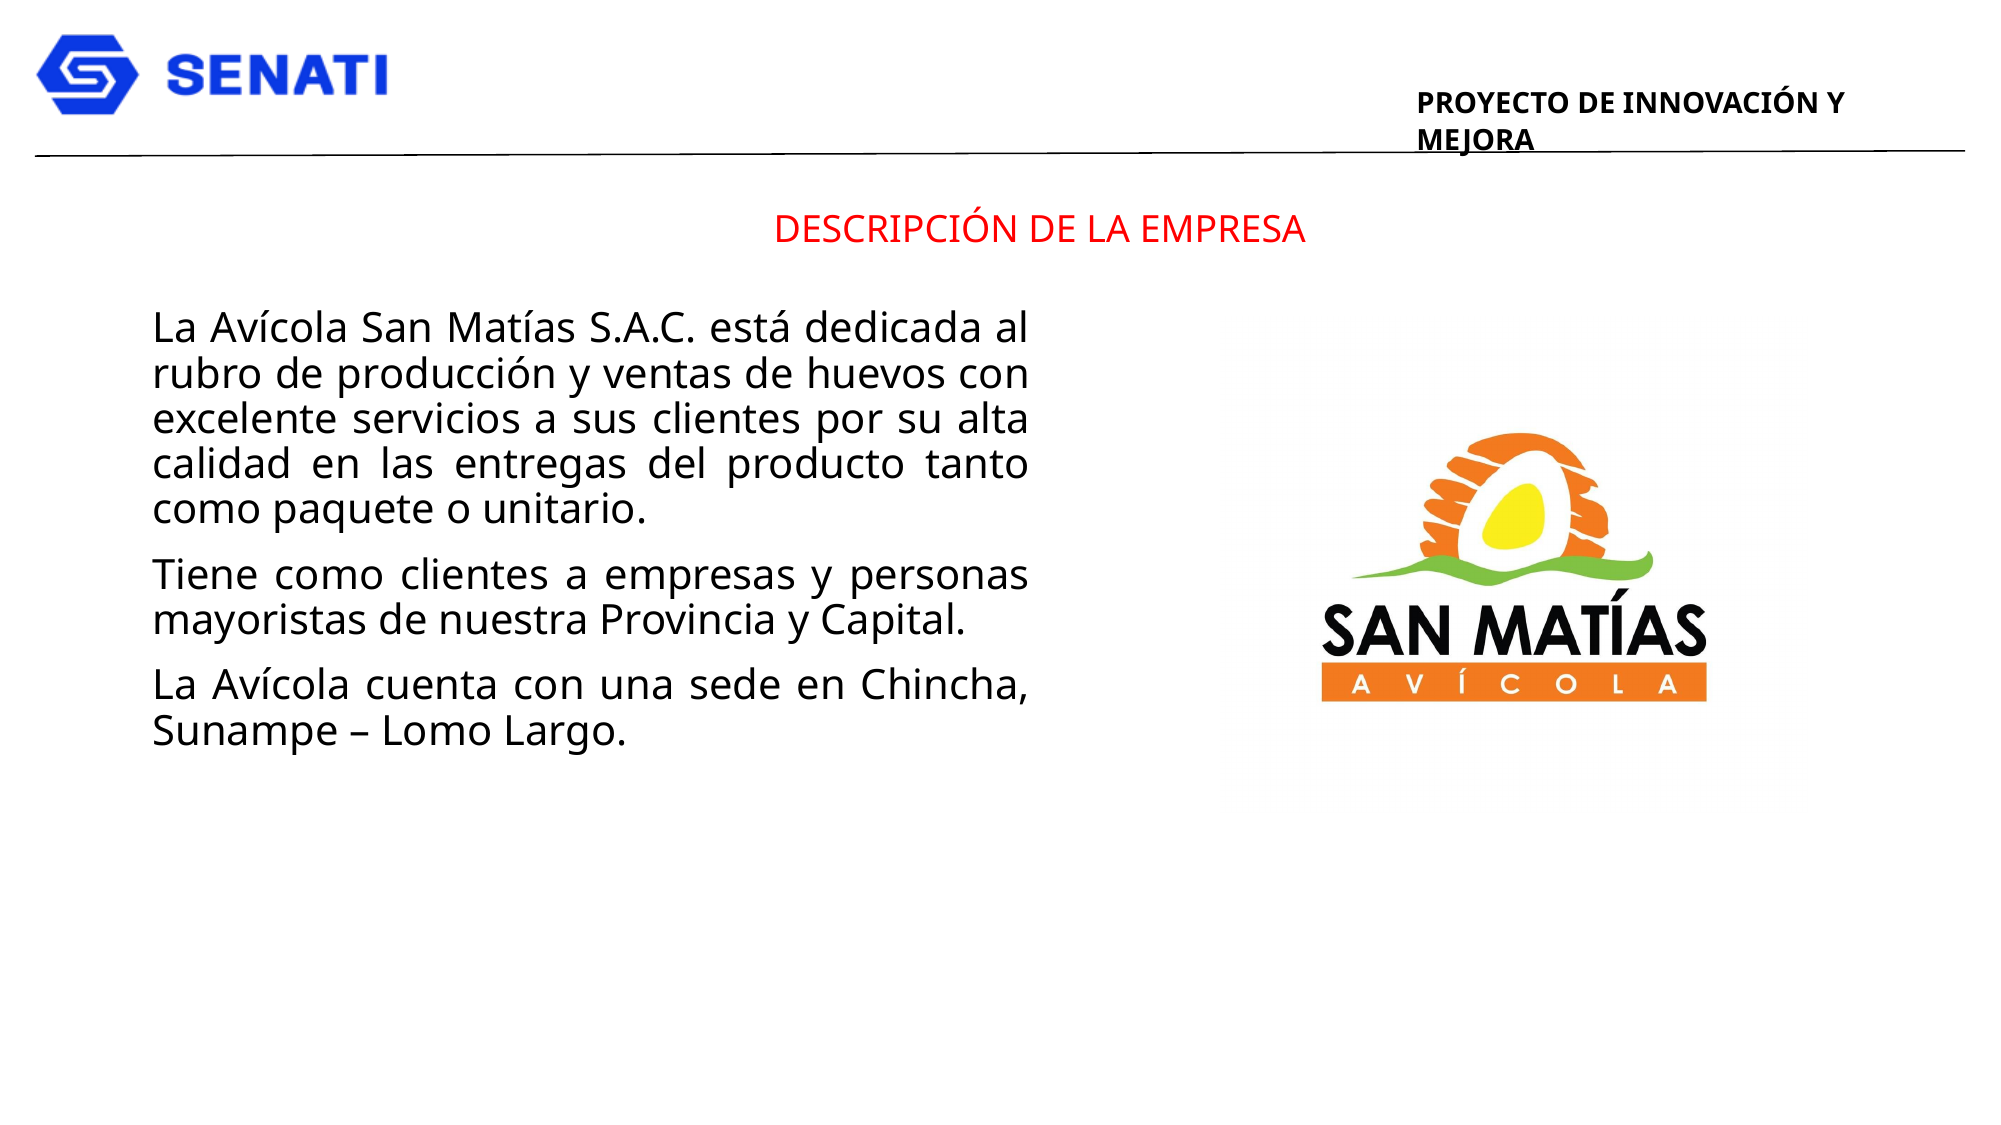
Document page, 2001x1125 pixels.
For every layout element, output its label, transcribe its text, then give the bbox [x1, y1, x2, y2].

text_box DESCRIPCIÓN DE LA EMPRESA [758, 197, 1322, 258]
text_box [34, 32, 1966, 156]
picture [1220, 316, 1808, 813]
list La Avícola San Matías S.A.C. está dedicada al rubro de producción y ventas de huevos con excelente servicios a sus clientes por su alta calidad en las entregas del producto tanto como paquete o unitario. Tiene como clientes a empresas y personas mayoristas de nuestra Provincia y Capital. La Avícola cuenta con una sede en Chincha, Sunampe – Lomo Largo. [137, 299, 1046, 1014]
